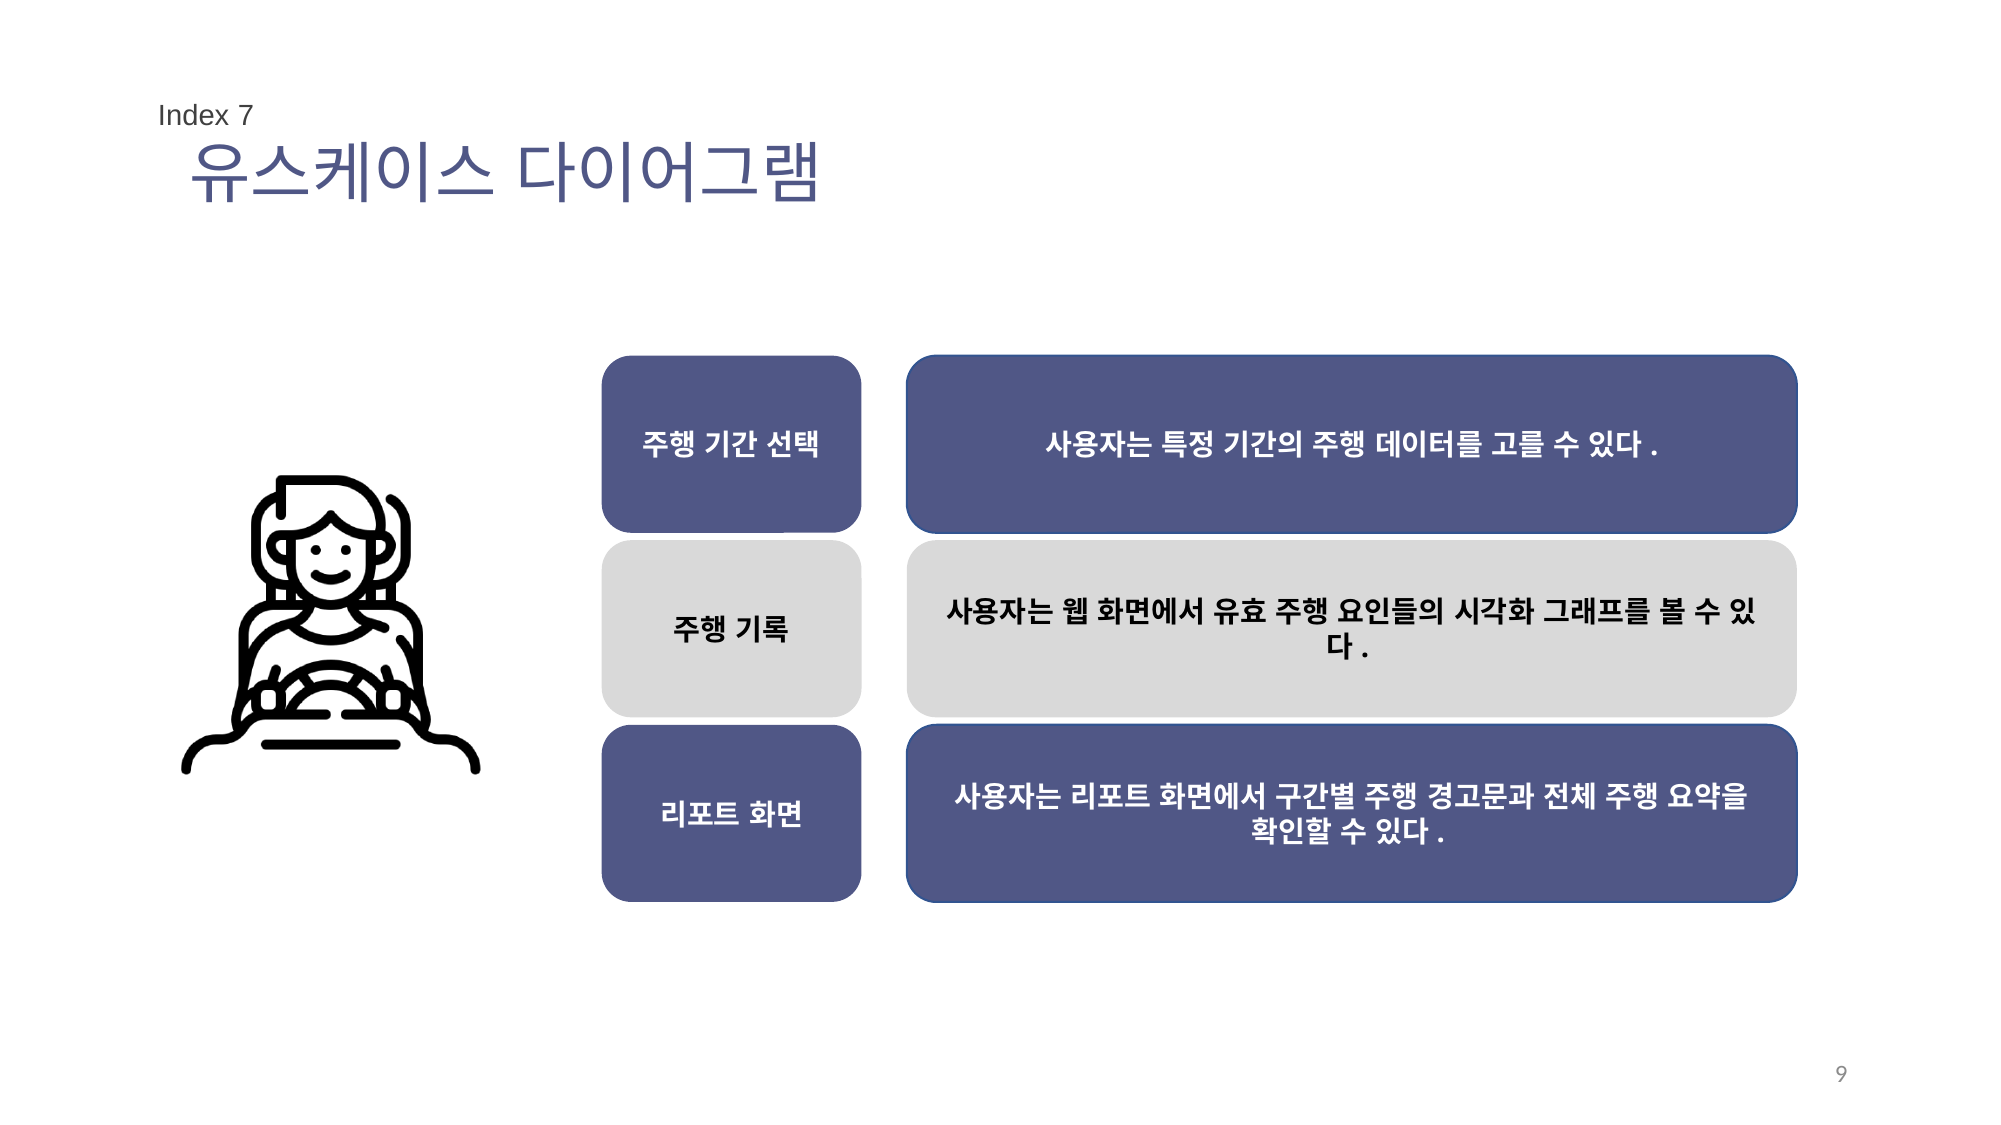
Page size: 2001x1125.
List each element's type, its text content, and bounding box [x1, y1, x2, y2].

text_box 유스케이스 다이어그램 [174, 123, 839, 219]
text_box 사용자는 웹 화면에서 유효 주행 요인들의 시각화 그래프를 볼 수 있다. [905, 539, 1798, 719]
text_box Index 7 [143, 88, 663, 139]
picture [171, 465, 490, 784]
text_box 사용자는 리포트 화면에서 구간별 주행 경고문과 전체 주행 요약을 확인할 수 있다. [905, 723, 1798, 903]
text_box 주행 기록 [600, 539, 863, 719]
text_box 주행 기간 선택 [600, 354, 863, 534]
text_box 사용자는 특정 기간의 주행 데이터를 고를 수 있다. [905, 354, 1798, 534]
text_box 리포트 화면 [600, 723, 863, 903]
slide_number 9 [1412, 1042, 1863, 1103]
